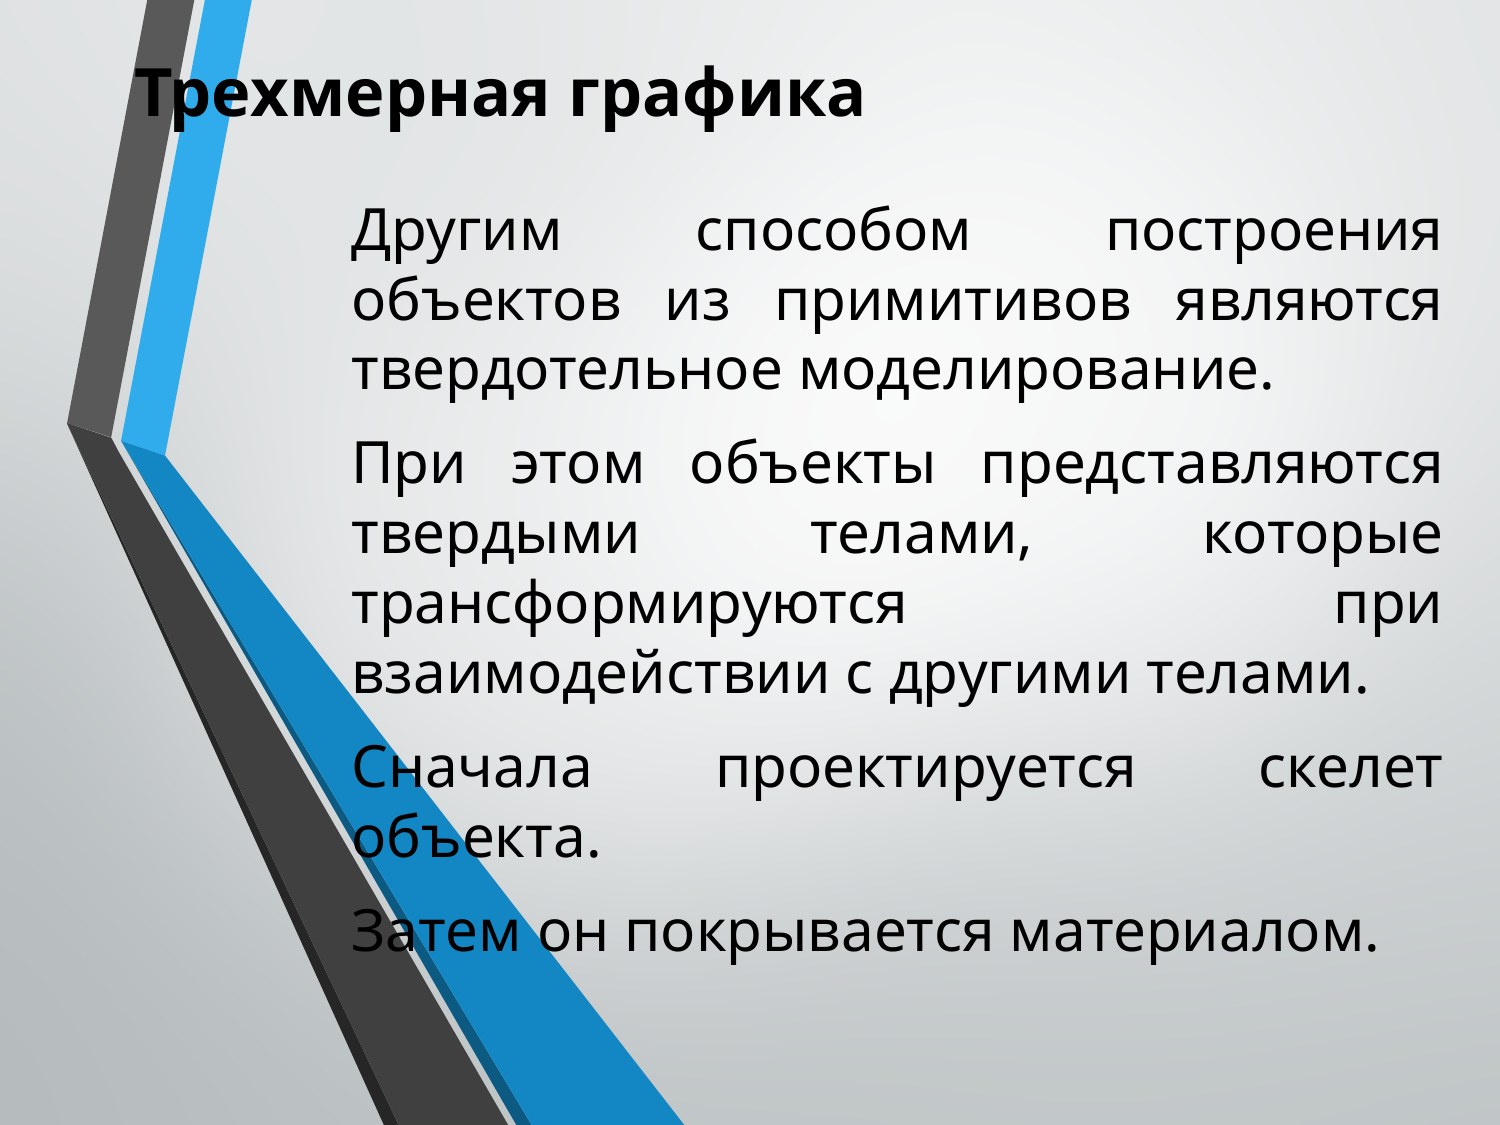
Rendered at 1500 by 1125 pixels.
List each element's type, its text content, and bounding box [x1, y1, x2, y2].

text_box Трехмерная графика [119, 42, 882, 138]
subtitle Другим способом построения объектов из примитивов являются твердотельное моделирование. При этом объекты представляются твердыми телами, которые трансформируются при взаимодействии с другими телами. Сначала проектируется скелет объекта. Затем он покрывается материалом. [336, 184, 1459, 1000]
